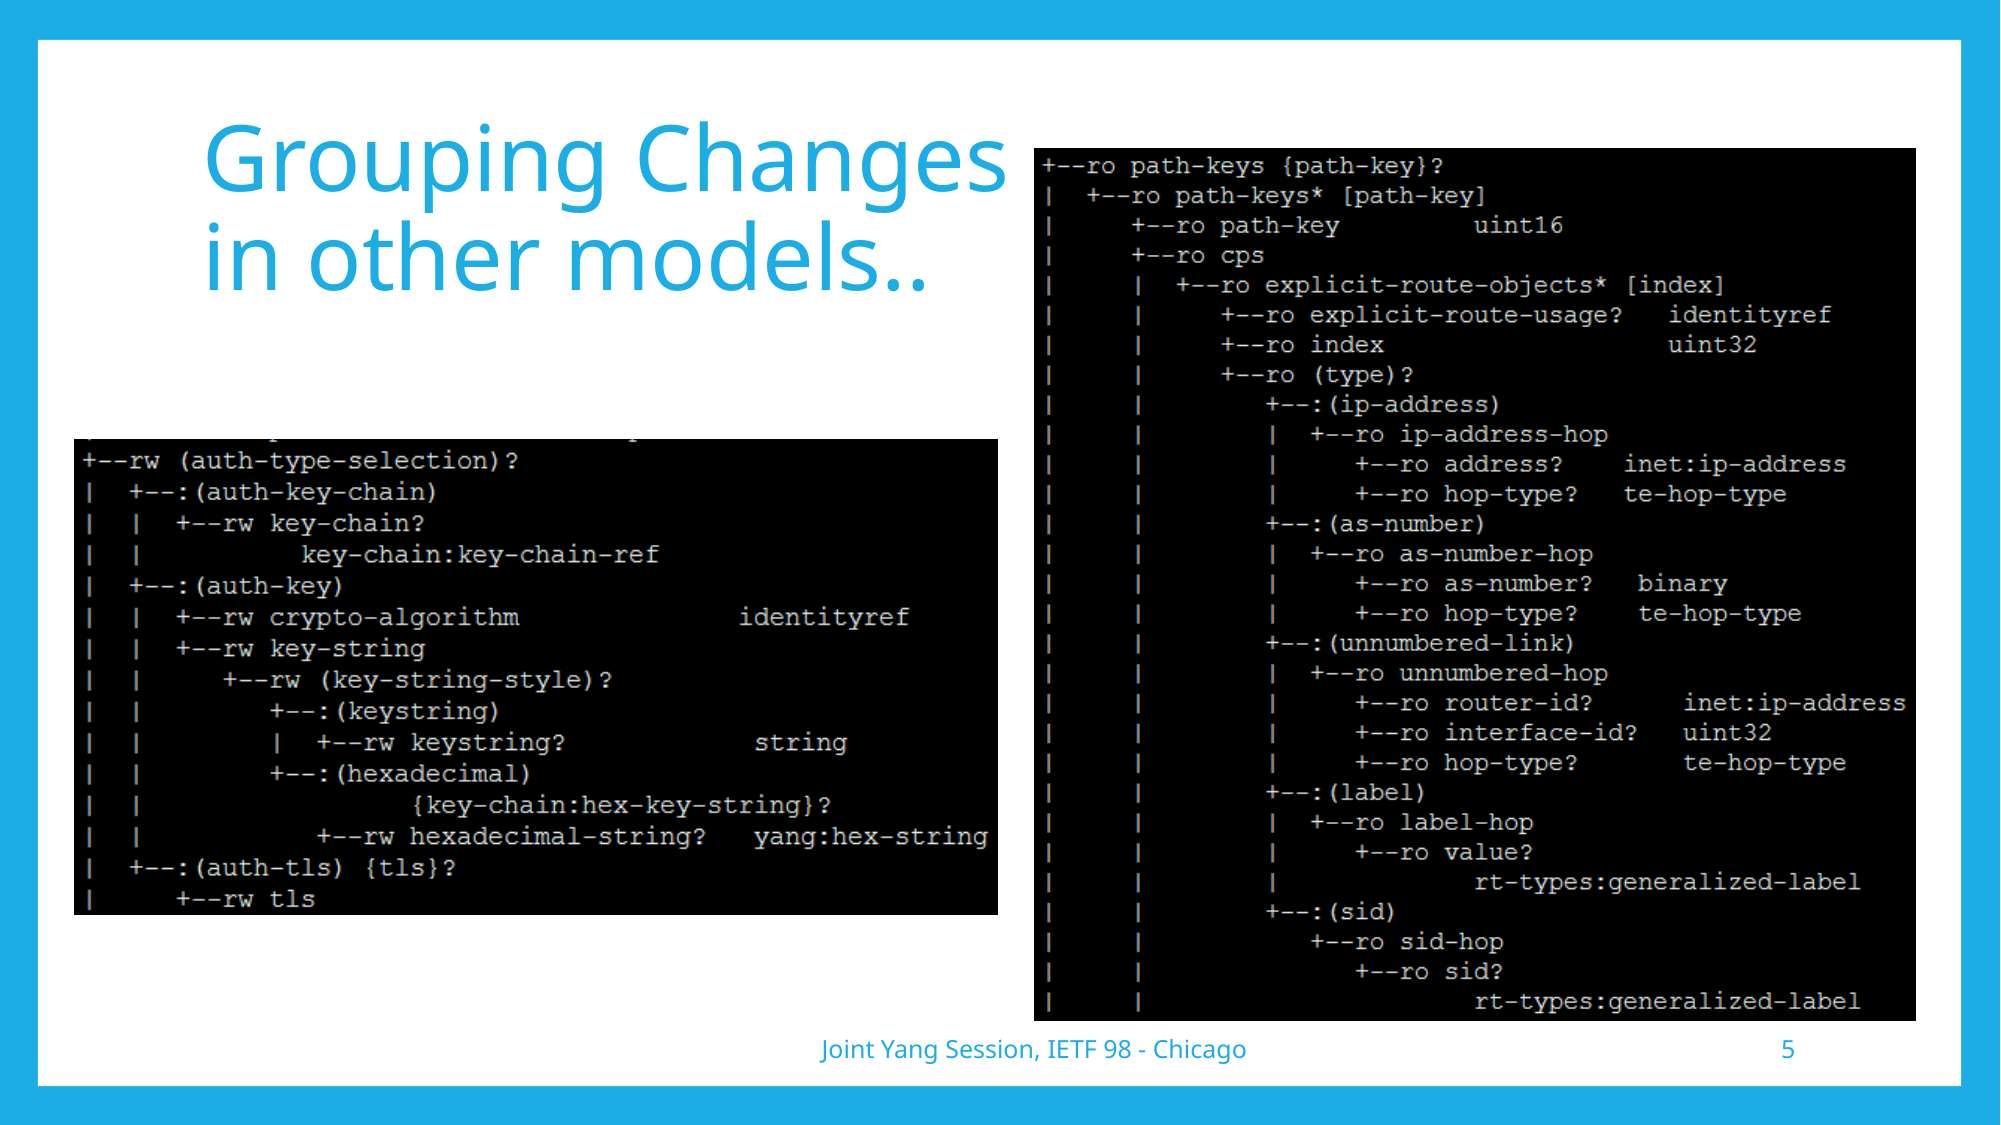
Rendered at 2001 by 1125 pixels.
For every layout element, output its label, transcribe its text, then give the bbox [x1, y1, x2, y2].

picture [73, 439, 998, 915]
picture [1034, 148, 1917, 1022]
title Grouping Changes in other models.. [187, 99, 1808, 323]
slide_number 5 [1530, 1030, 1811, 1081]
footer Joint Yang Session, IETF 98 - Chicago [647, 1020, 1422, 1081]
